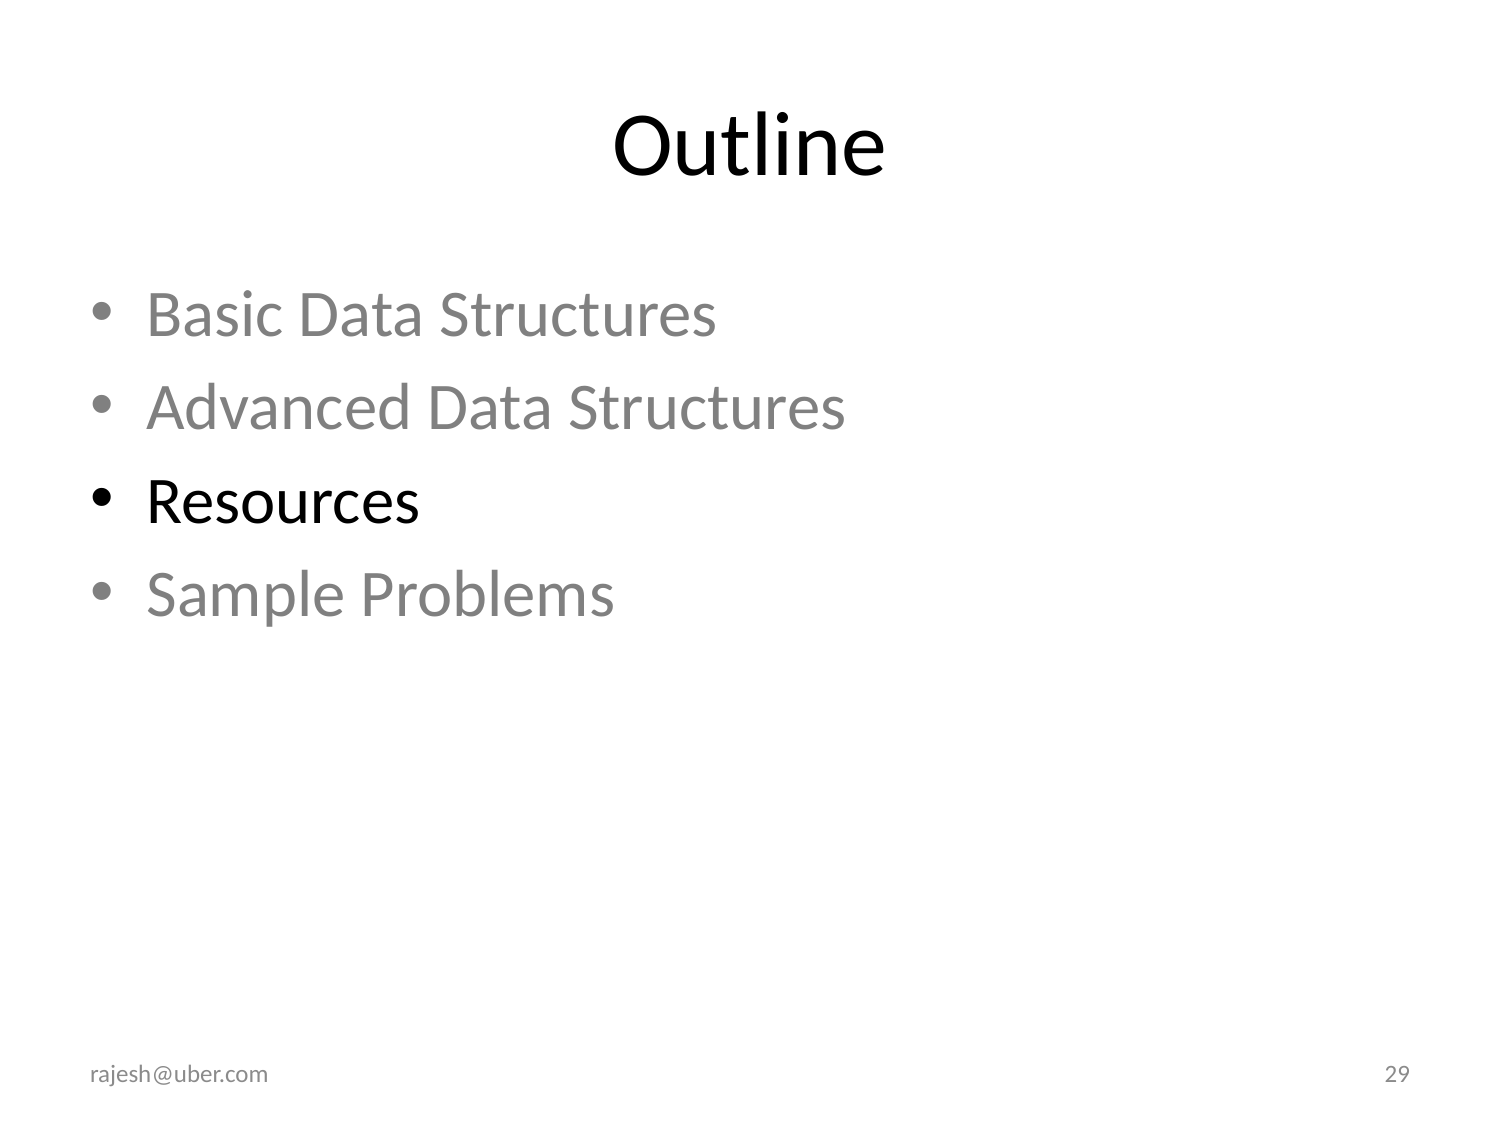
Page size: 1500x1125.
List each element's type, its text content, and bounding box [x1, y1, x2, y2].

slide_number 29 [1074, 1042, 1425, 1103]
title Outline [75, 45, 1425, 233]
list Basic Data Structures Advanced Data Structures Resources Sample Problems [75, 262, 1425, 1005]
slide_number rajesh@uber.com [75, 1042, 425, 1103]
